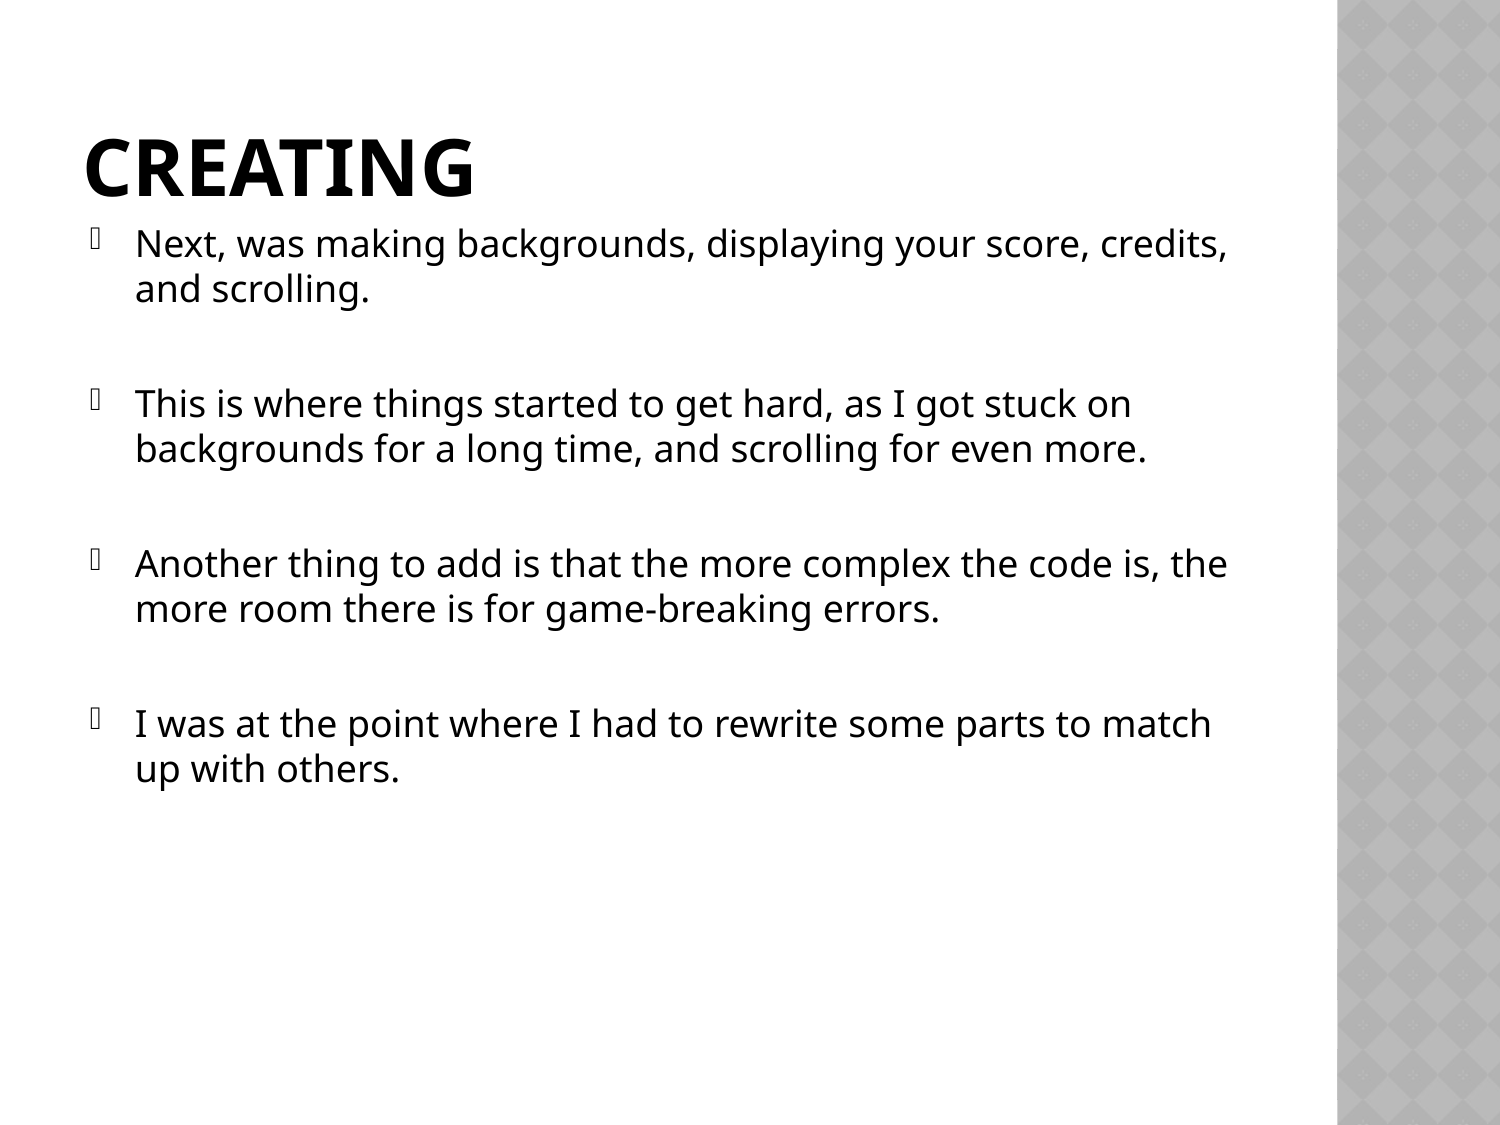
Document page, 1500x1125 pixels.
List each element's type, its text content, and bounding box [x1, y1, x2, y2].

title creating [75, 24, 1263, 212]
list Next, was making backgrounds, displaying your score, credits, and scrolling. This is where things started to get hard, as I got stuck on backgrounds for a long time, and scrolling for even more. Another thing to add is that the more complex the code is, the more room there is for game-breaking errors. I was at the point where I had to rewrite some parts to match up with others. [75, 212, 1263, 1008]
